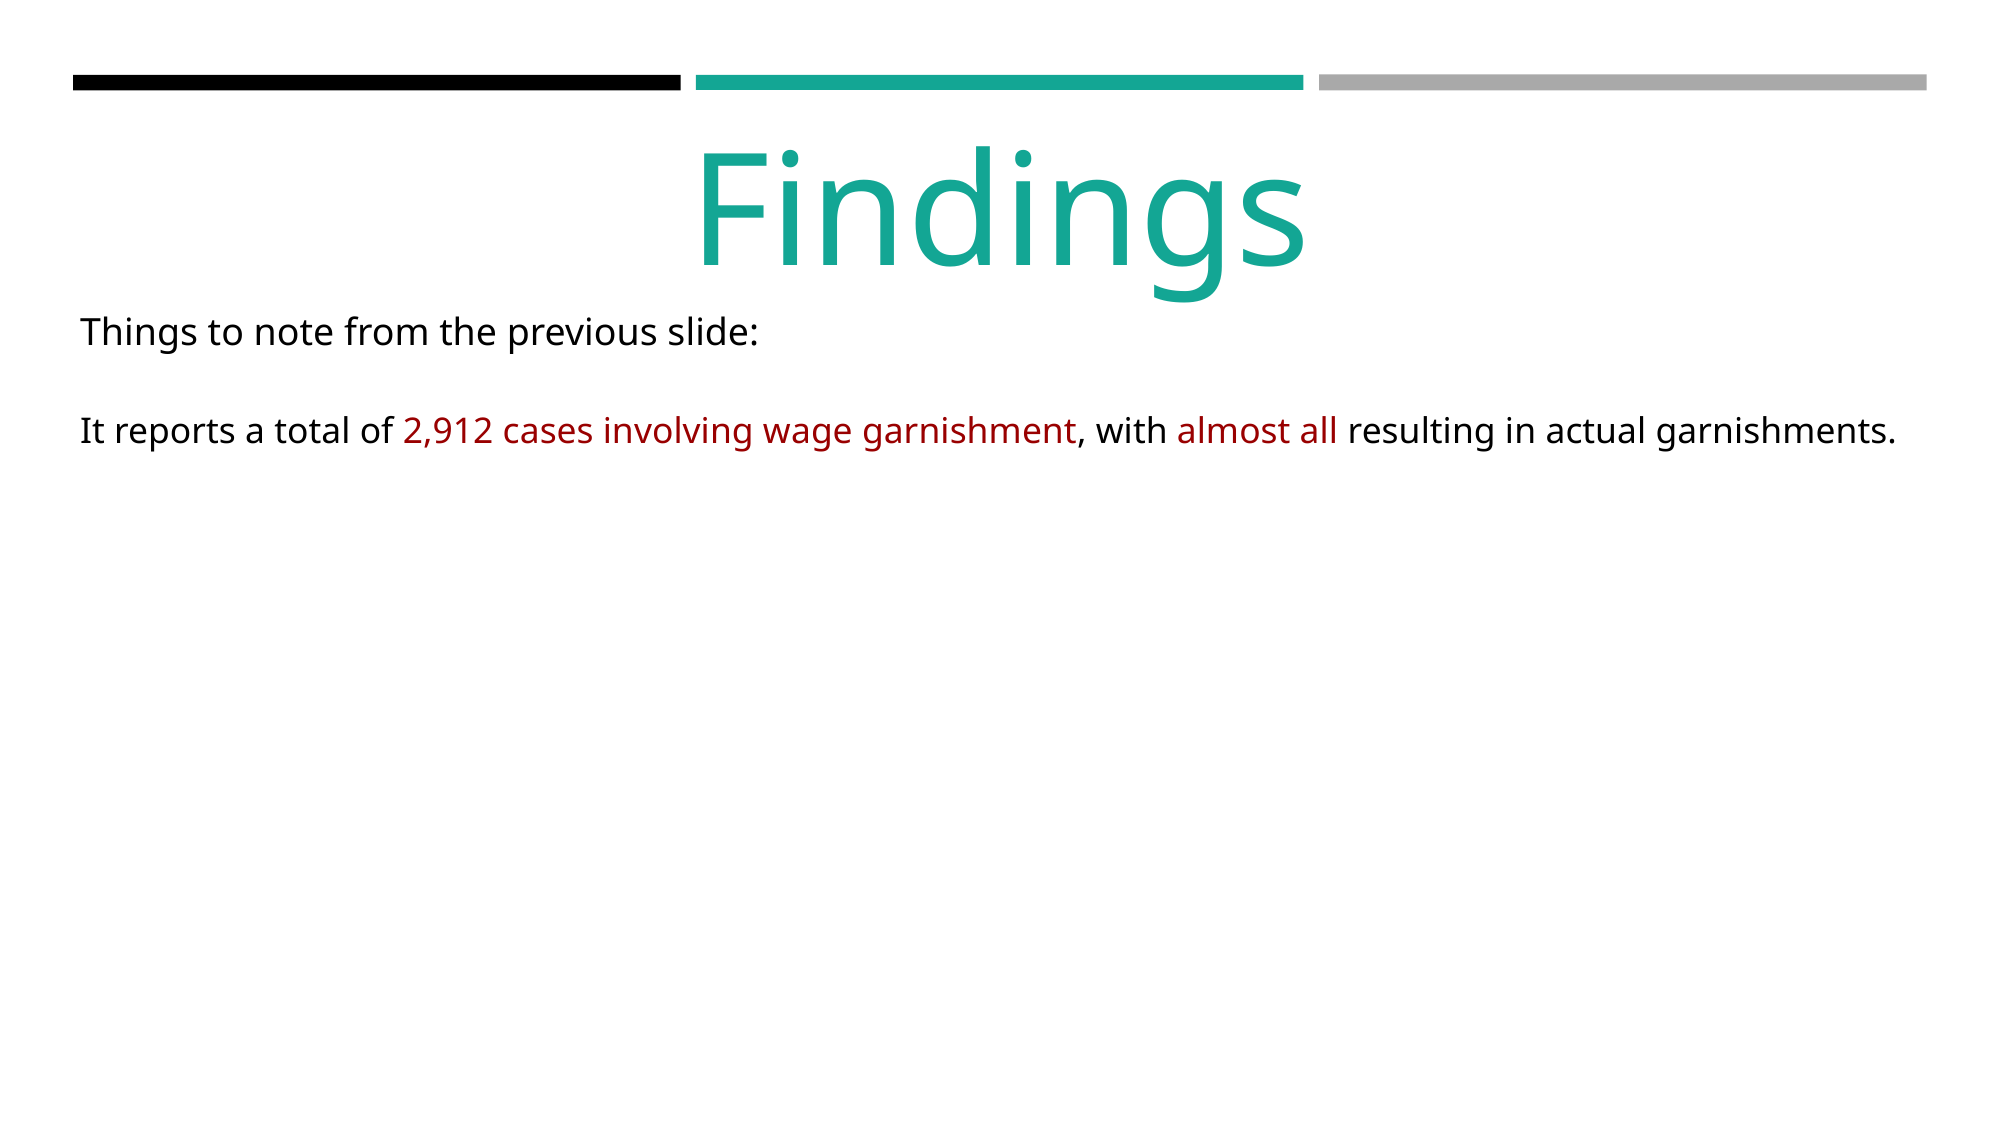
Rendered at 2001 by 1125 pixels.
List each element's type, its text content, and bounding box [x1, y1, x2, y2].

text_box Things to note from the previous slide: It reports a total of 2,912 cases involving wage garnishment, with almost all resulting in actual garnishments. [65, 286, 1958, 1056]
text_box Findings [373, 94, 1627, 286]
